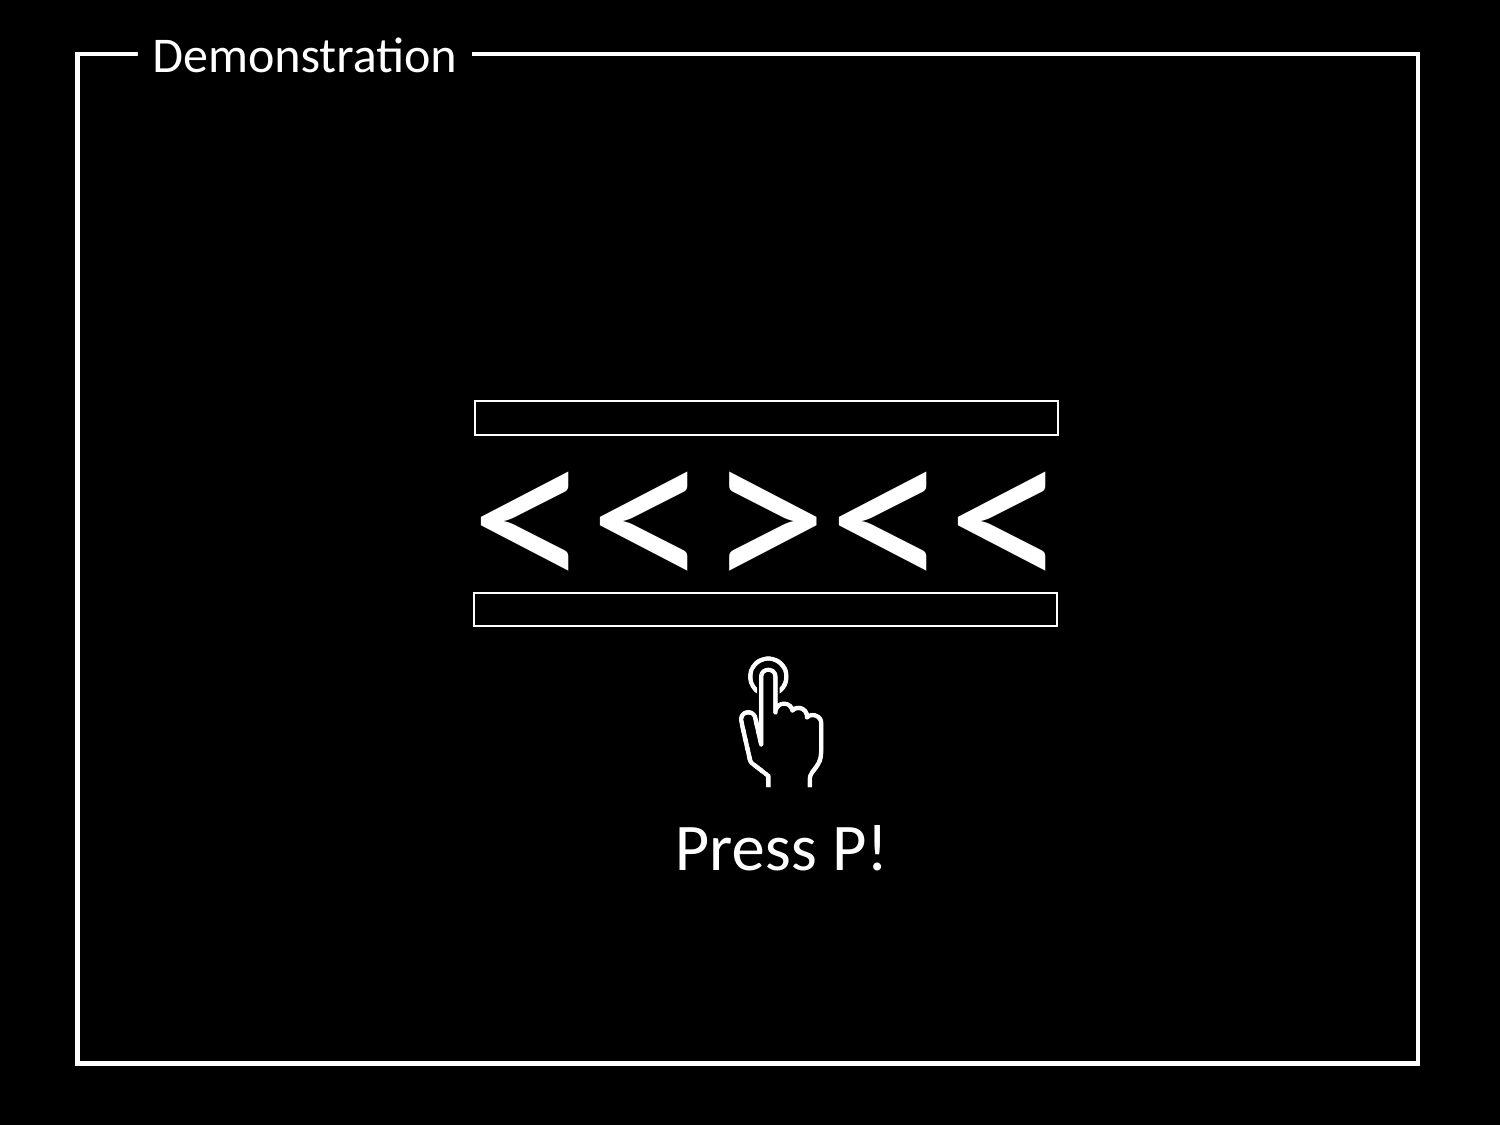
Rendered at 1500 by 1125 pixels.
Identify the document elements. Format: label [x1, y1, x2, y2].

text_box [77, 15, 1419, 1064]
